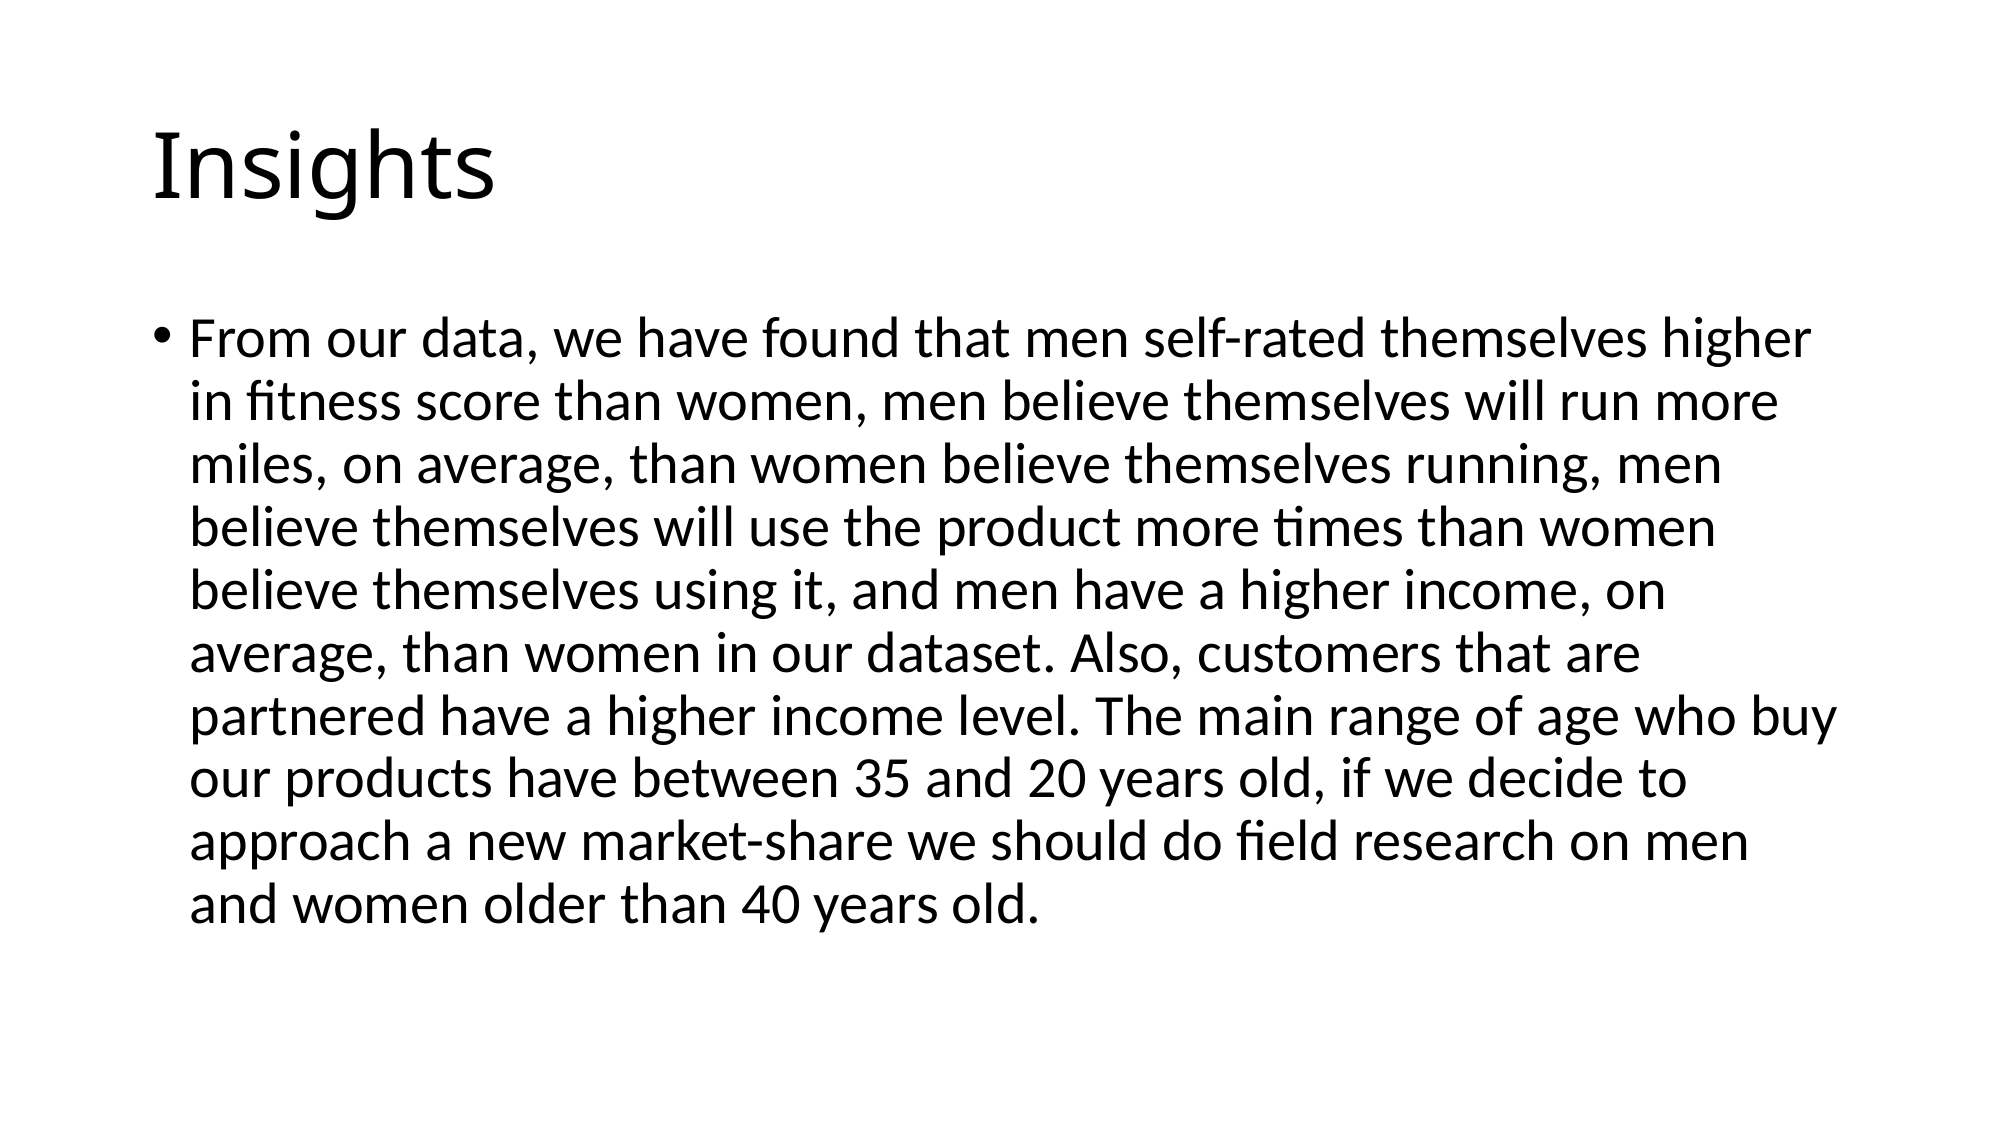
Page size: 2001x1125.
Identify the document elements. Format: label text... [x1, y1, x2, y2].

list From our data, we have found that men self-rated themselves higher in fitness score than women, men believe themselves will run more miles, on average, than women believe themselves running, men believe themselves will use the product more times than women believe themselves using it, and men have a higher income, on average, than women in our dataset. Also, customers that are partnered have a higher income level. The main range of age who buy our products have between 35 and 20 years old, if we decide to approach a new market-share we should do field research on men and women older than 40 years old. [137, 299, 1863, 1014]
title Insights [137, 59, 1863, 278]
